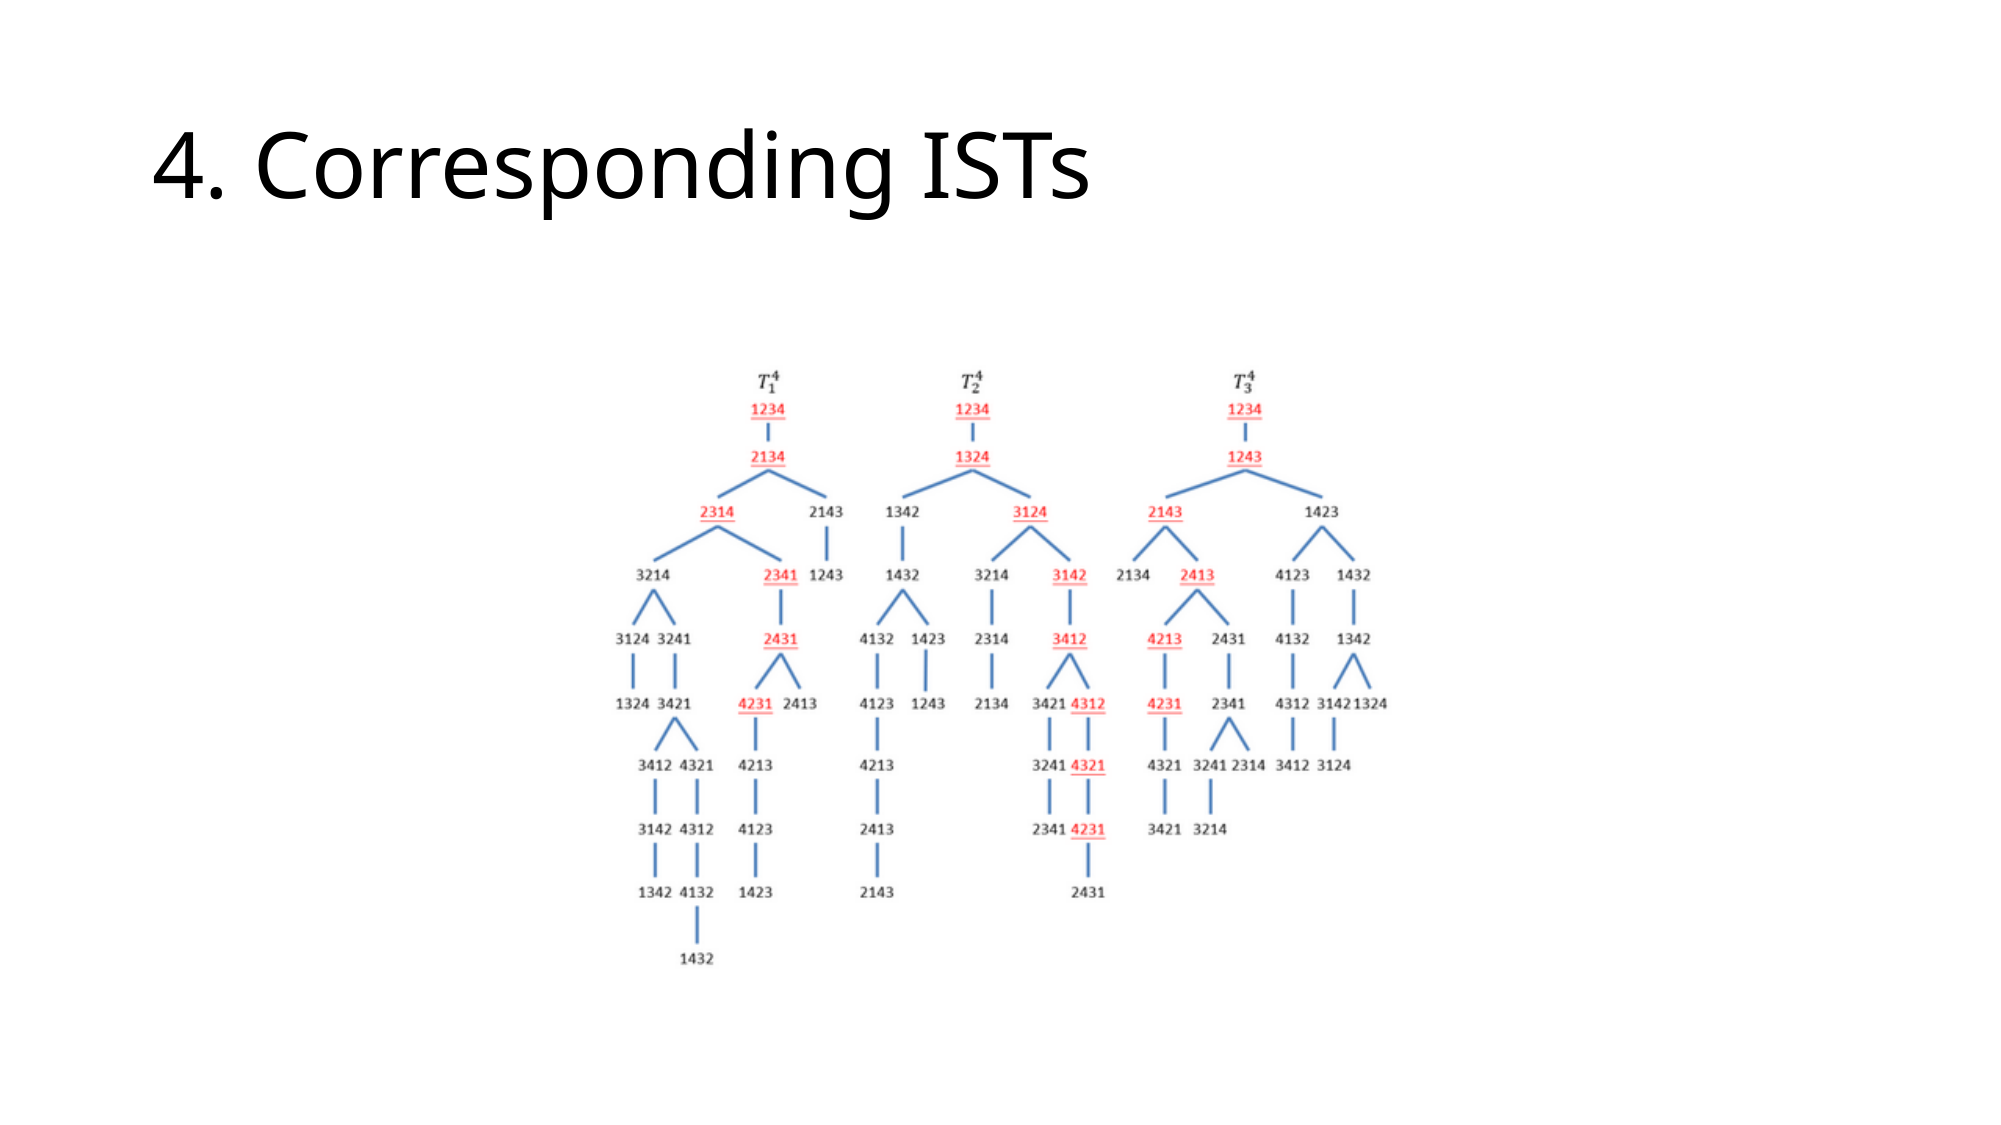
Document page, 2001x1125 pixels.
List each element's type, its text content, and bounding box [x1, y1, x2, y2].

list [582, 328, 1418, 984]
title 4. Corresponding ISTs [137, 59, 1863, 278]
